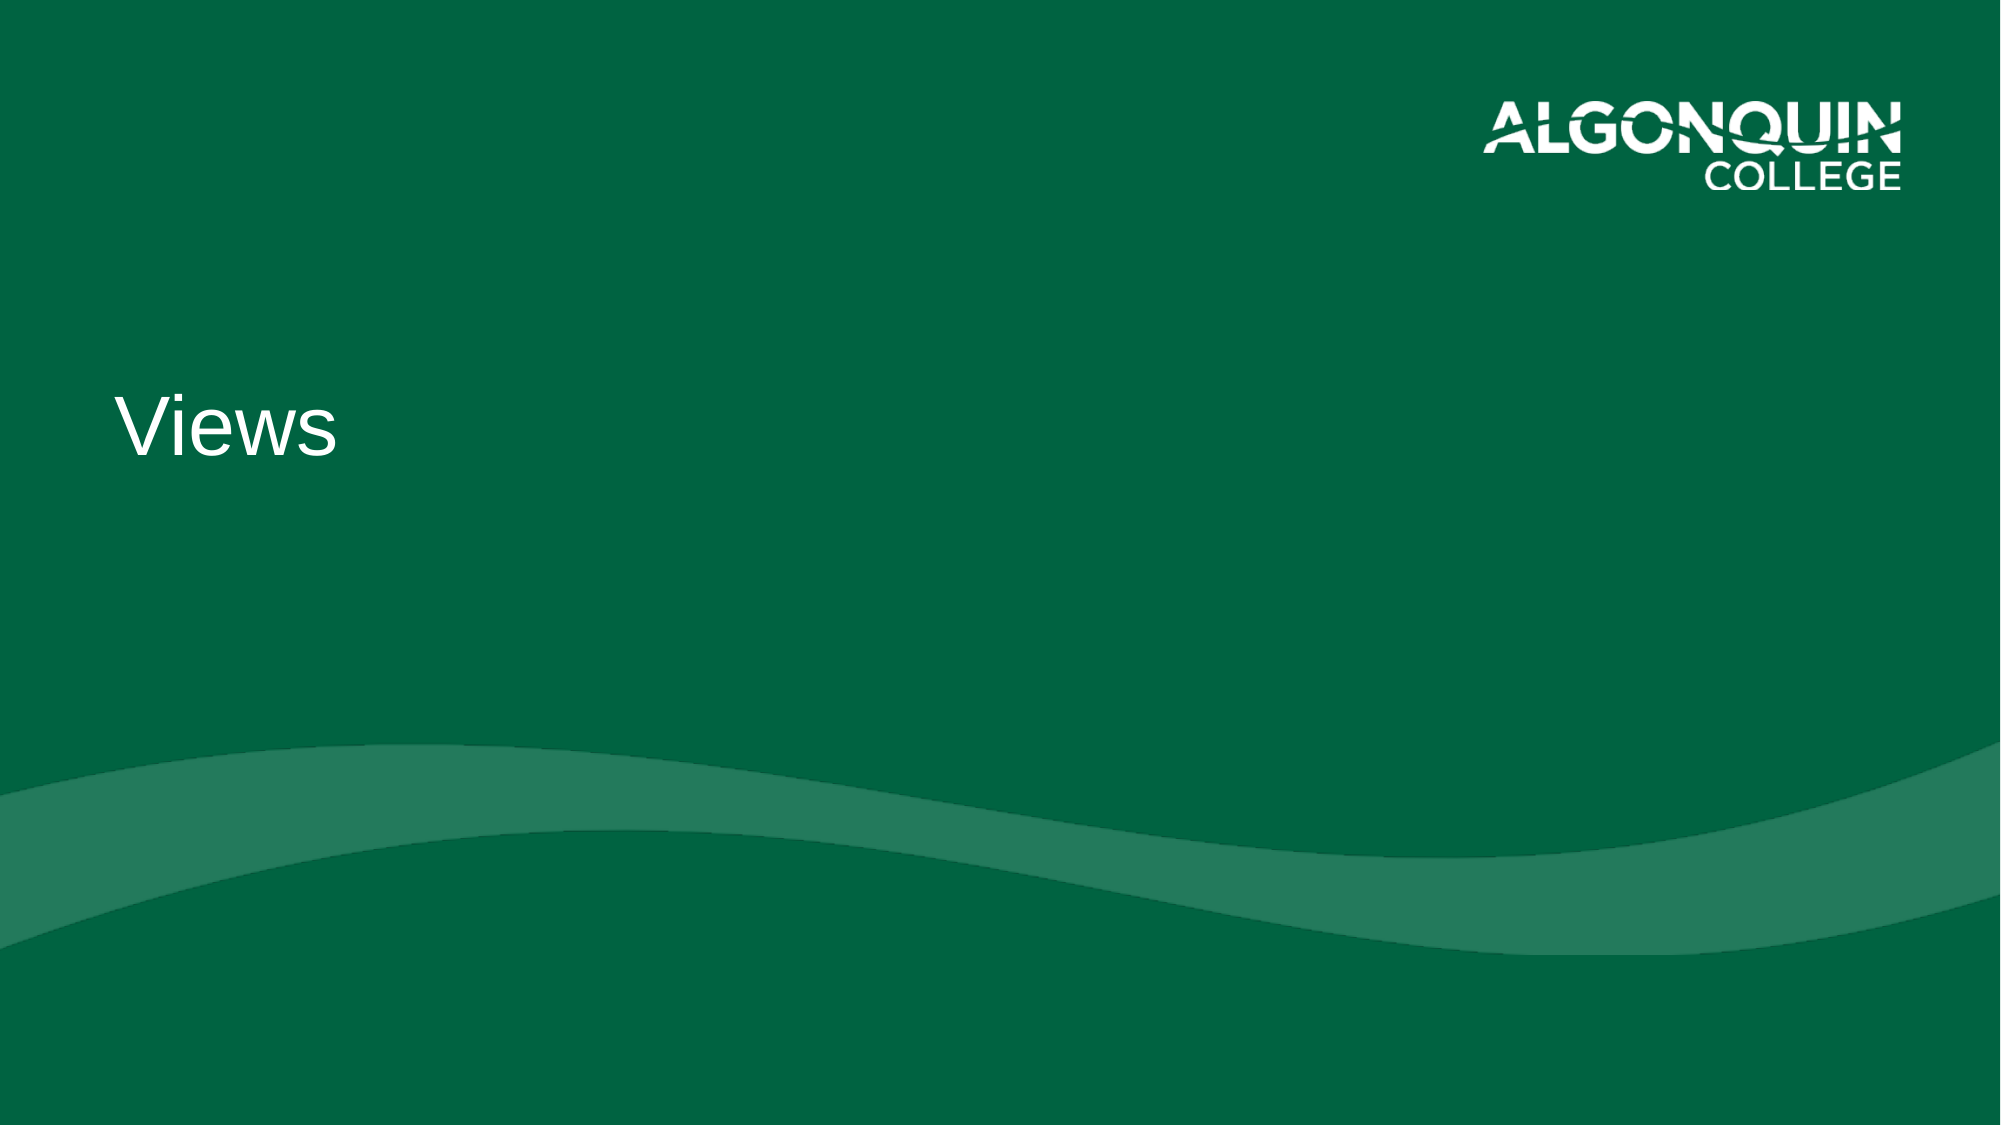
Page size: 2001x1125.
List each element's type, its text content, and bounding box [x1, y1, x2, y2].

picture [0, 0, 2001, 1125]
title Views [99, 211, 1290, 480]
